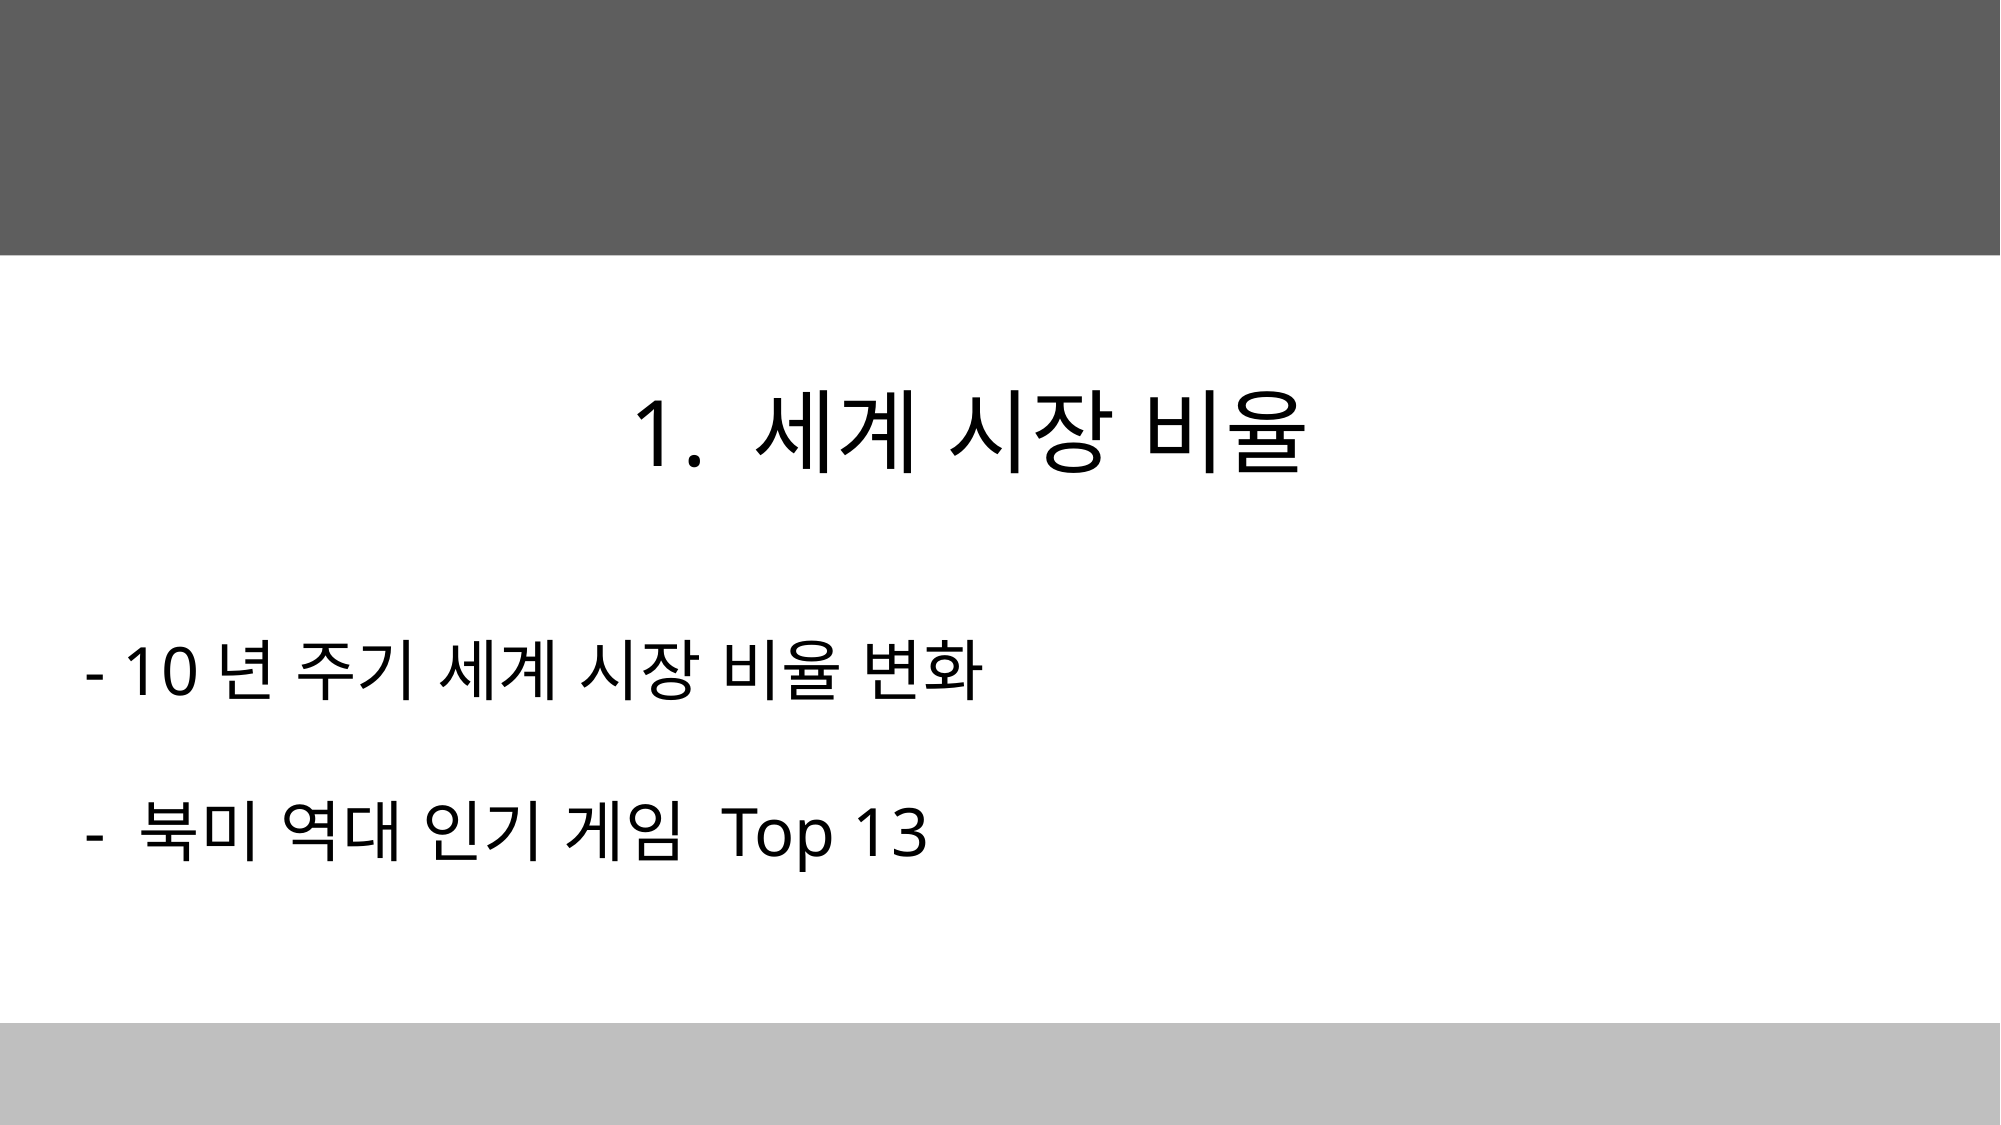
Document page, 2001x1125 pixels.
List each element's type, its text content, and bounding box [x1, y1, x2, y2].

title 1. 세계 시장 비율 [70, 335, 1871, 524]
title - 10년 주기 세계 시장 비율 변화 - 북미 역대 인기 게임 Top 13 [69, 523, 1870, 975]
